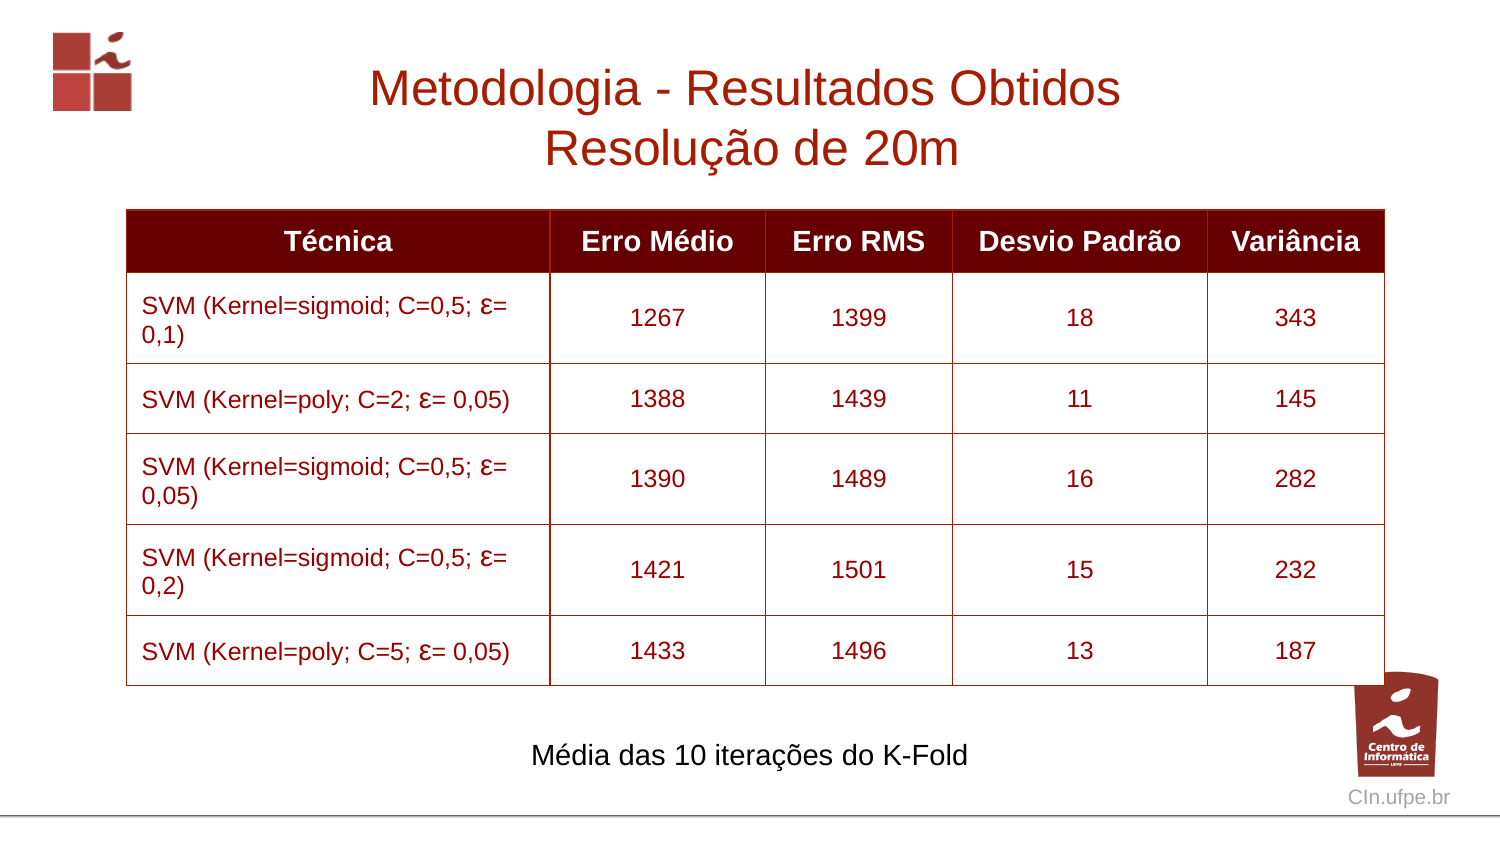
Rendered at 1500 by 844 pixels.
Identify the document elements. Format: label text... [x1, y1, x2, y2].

table_cell 282 [1208, 434, 1384, 524]
table_cell SVM (Kernel=sigmoid; C=0,5; ε= 0,1) [127, 273, 549, 363]
table_cell 232 [1208, 525, 1384, 615]
table_cell 187 [1208, 616, 1384, 685]
table_cell 1439 [766, 364, 952, 433]
table_cell SVM (Kernel=poly; C=5; ε= 0,05) [127, 616, 549, 685]
table_cell SVM (Kernel=poly; C=2; ε= 0,05) [127, 364, 549, 433]
table_cell 1390 [551, 434, 765, 524]
table_cell SVM (Kernel=sigmoid; C=0,5; ε= 0,2) [127, 525, 549, 615]
table_header Desvio Padrão [953, 211, 1207, 272]
table_cell SVM (Kernel=sigmoid; C=0,5; ε= 0,05) [127, 434, 549, 524]
table_cell 1388 [551, 364, 765, 433]
picture [1353, 671, 1441, 777]
table_cell 1399 [766, 273, 952, 363]
text_box Média das 10 iterações do K-Fold [188, 721, 1312, 844]
table_cell 343 [1208, 273, 1384, 363]
table_cell 1496 [766, 616, 952, 685]
table_cell 13 [953, 616, 1207, 685]
table_cell 1267 [551, 273, 765, 363]
table_header Erro Médio [551, 211, 765, 272]
table_cell 15 [953, 525, 1207, 615]
table_cell 16 [953, 434, 1207, 524]
table_cell 1489 [766, 434, 952, 524]
table_header Variância [1208, 211, 1384, 272]
table_header Erro RMS [766, 211, 952, 272]
table_cell 145 [1208, 364, 1384, 433]
table_cell 1501 [766, 525, 952, 615]
table_cell 1433 [551, 616, 765, 685]
picture [53, 32, 132, 111]
table_cell 18 [953, 273, 1207, 363]
table_cell 1421 [551, 525, 765, 615]
title Metodologia - Resultados Obtidos Resolução de 20m [77, 44, 1428, 186]
table_cell 11 [953, 364, 1207, 433]
table_header Técnica [127, 211, 549, 272]
